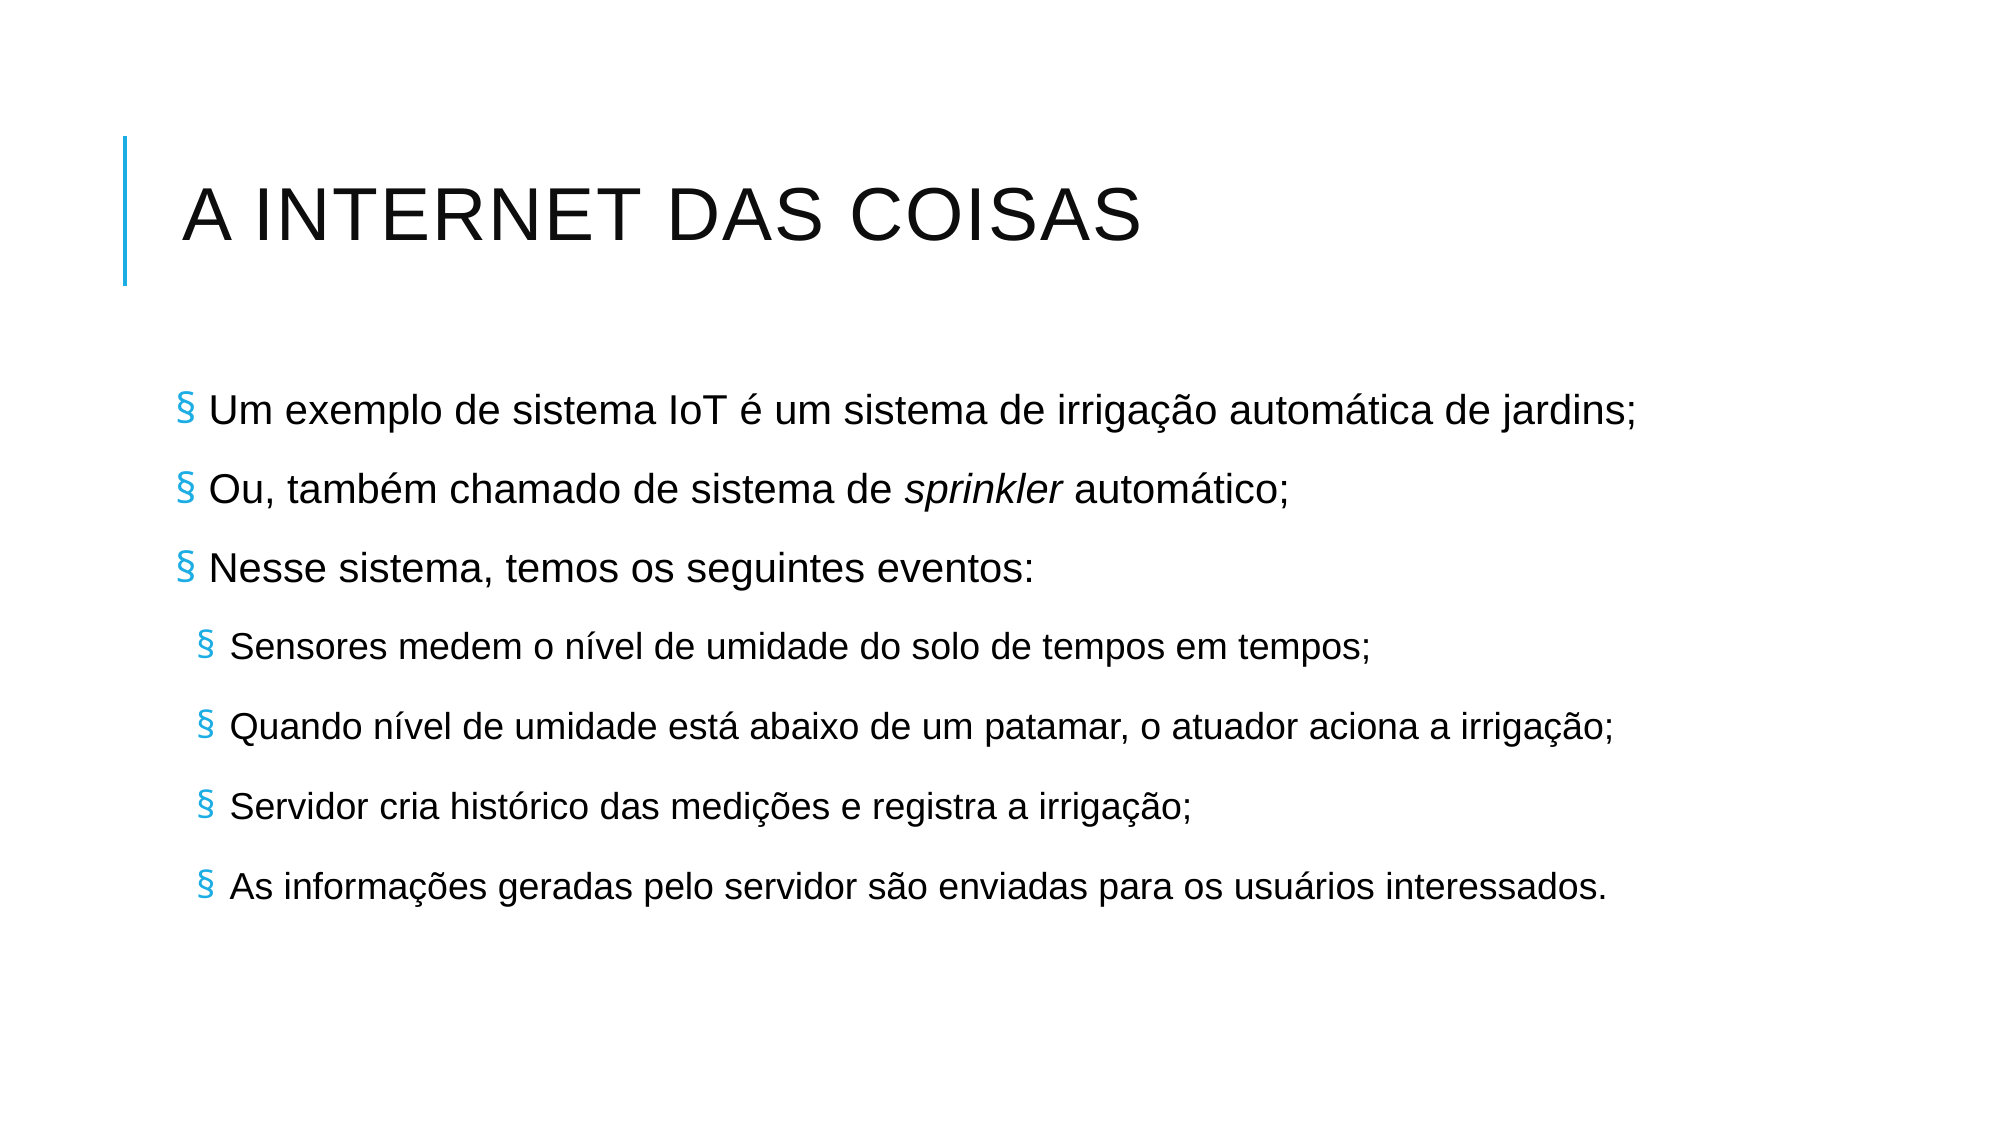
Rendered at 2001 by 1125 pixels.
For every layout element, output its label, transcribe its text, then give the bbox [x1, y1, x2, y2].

title A Internet das Coisas [168, 96, 1763, 342]
list Um exemplo de sistema IoT é um sistema de irrigação automática de jardins; Ou, também chamado de sistema de sprinkler automático; Nesse sistema, temos os seguintes eventos: Sensores medem o nível de umidade do solo de tempos em tempos; Quando nível de umidade está abaixo de um patamar, o atuador aciona a irrigação; Servidor cria histórico das medições e registra a irrigação; As informações geradas pelo servidor são enviadas para os usuários interessados. [168, 375, 1763, 1035]
